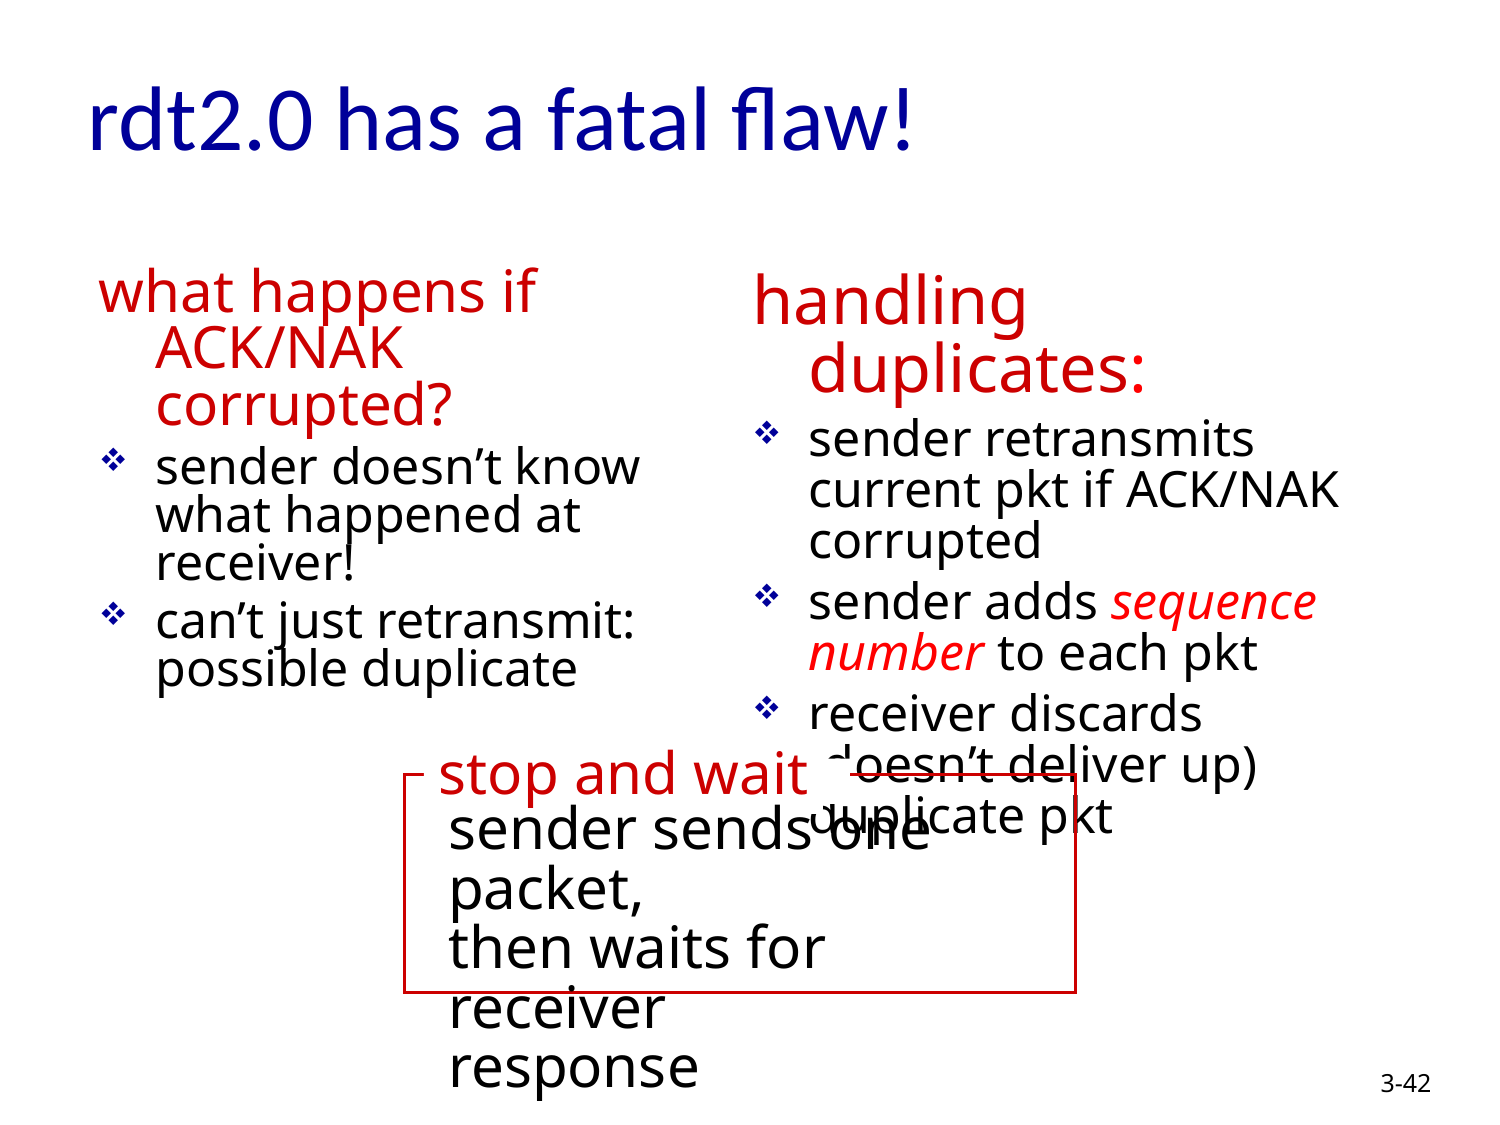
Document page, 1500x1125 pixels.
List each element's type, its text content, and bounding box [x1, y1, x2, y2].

list what happens if ACK/NAK corrupted? sender doesn’t know what happened at receiver! can’t just retransmit: possible duplicate [83, 260, 709, 1024]
title rdt2.0 has a fatal flaw! [72, 30, 1348, 198]
slide_number 3-42 [1365, 1060, 1477, 1106]
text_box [403, 728, 1076, 993]
list handling duplicates: sender retransmits current pkt if ACK/NAK corrupted sender adds sequence number to each pkt receiver discards (doesn’t deliver up) duplicate pkt [737, 262, 1363, 683]
